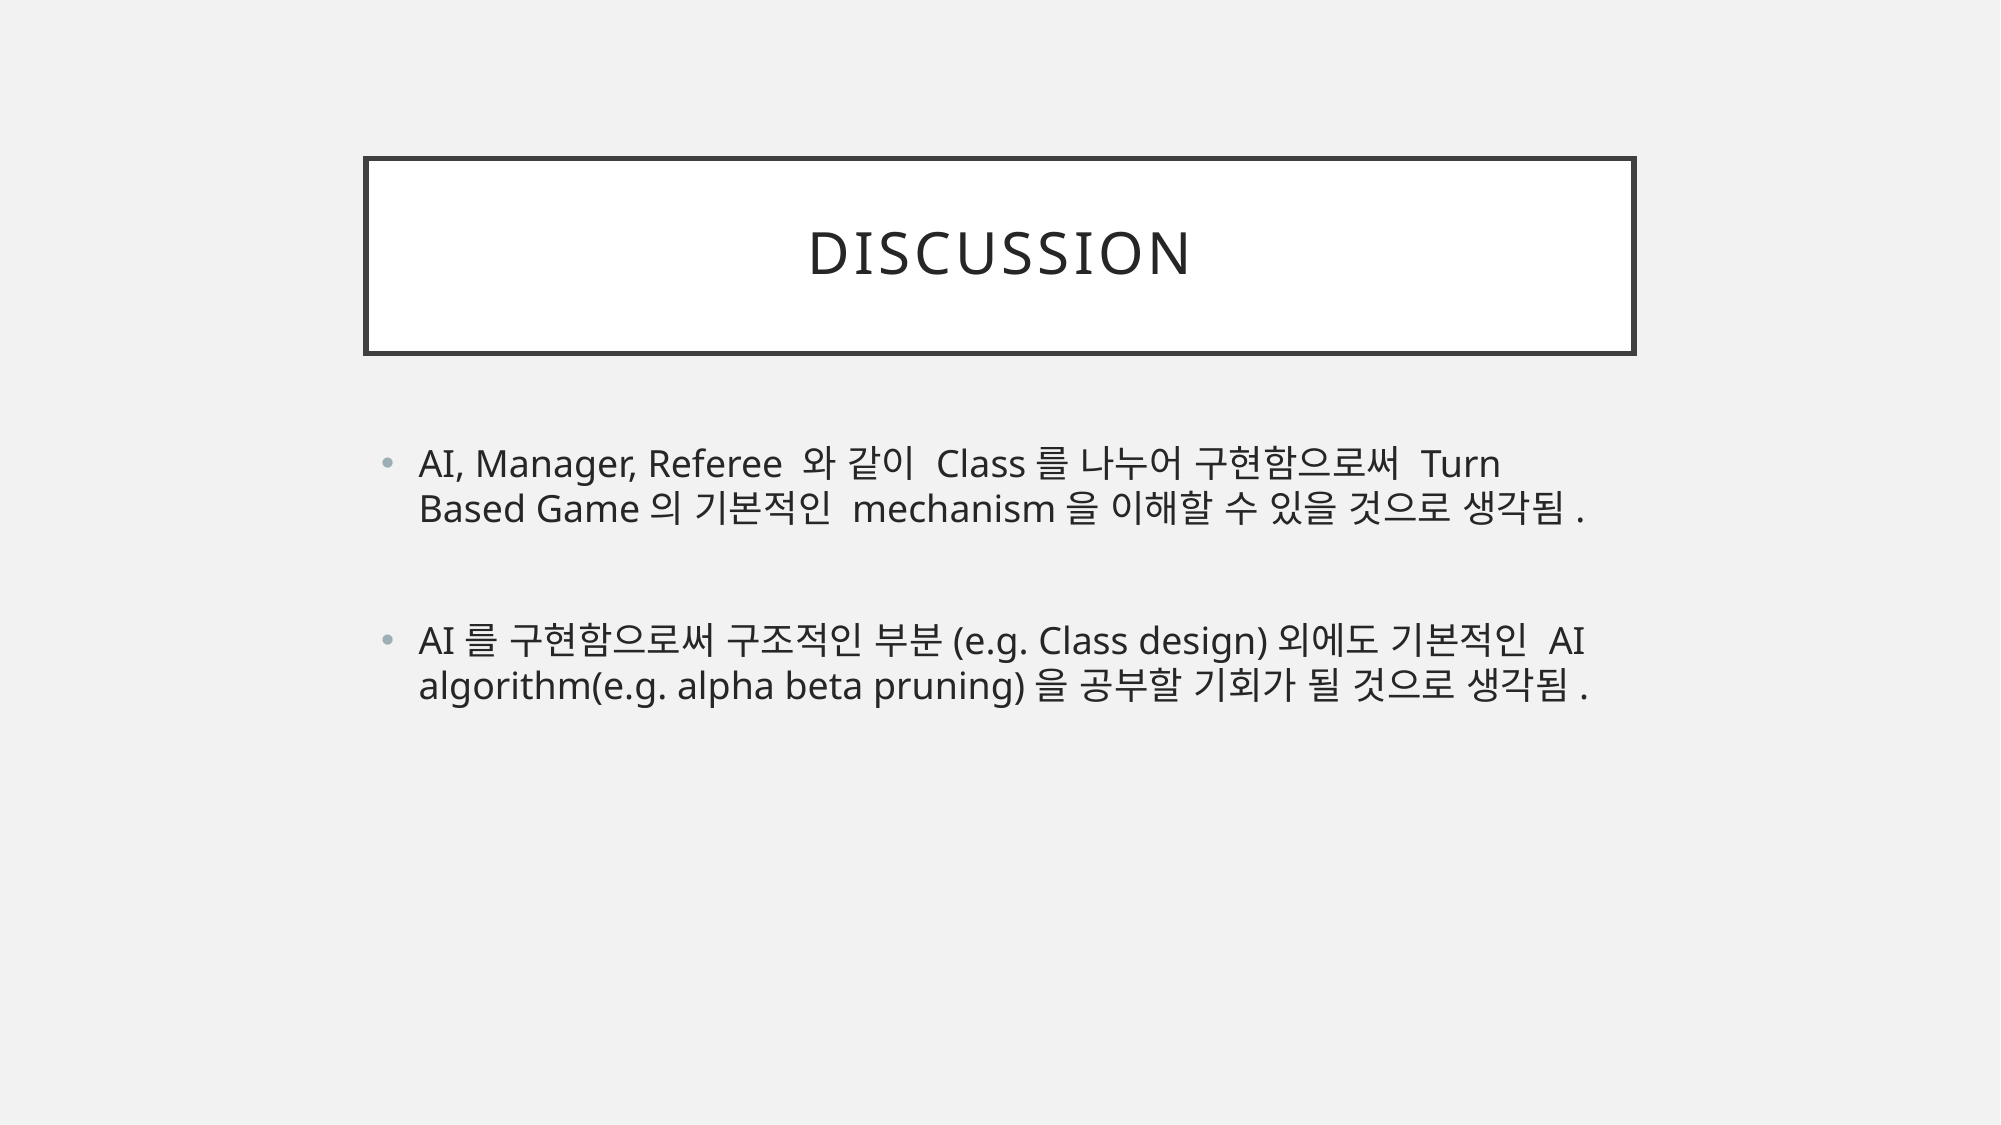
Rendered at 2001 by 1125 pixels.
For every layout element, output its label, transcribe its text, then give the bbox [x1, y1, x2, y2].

list AI, Manager, Referee 와 같이 Class를 나누어 구현함으로써 Turn Based Game의 기본적인 mechanism을 이해할 수 있을 것으로 생각됨. AI를 구현함으로써 구조적인 부분(e.g. Class design)외에도 기본적인 AI algorithm(e.g. alpha beta pruning)을 공부할 기회가 될 것으로 생각됨. [366, 432, 1634, 942]
title Discussion [363, 156, 1637, 356]
